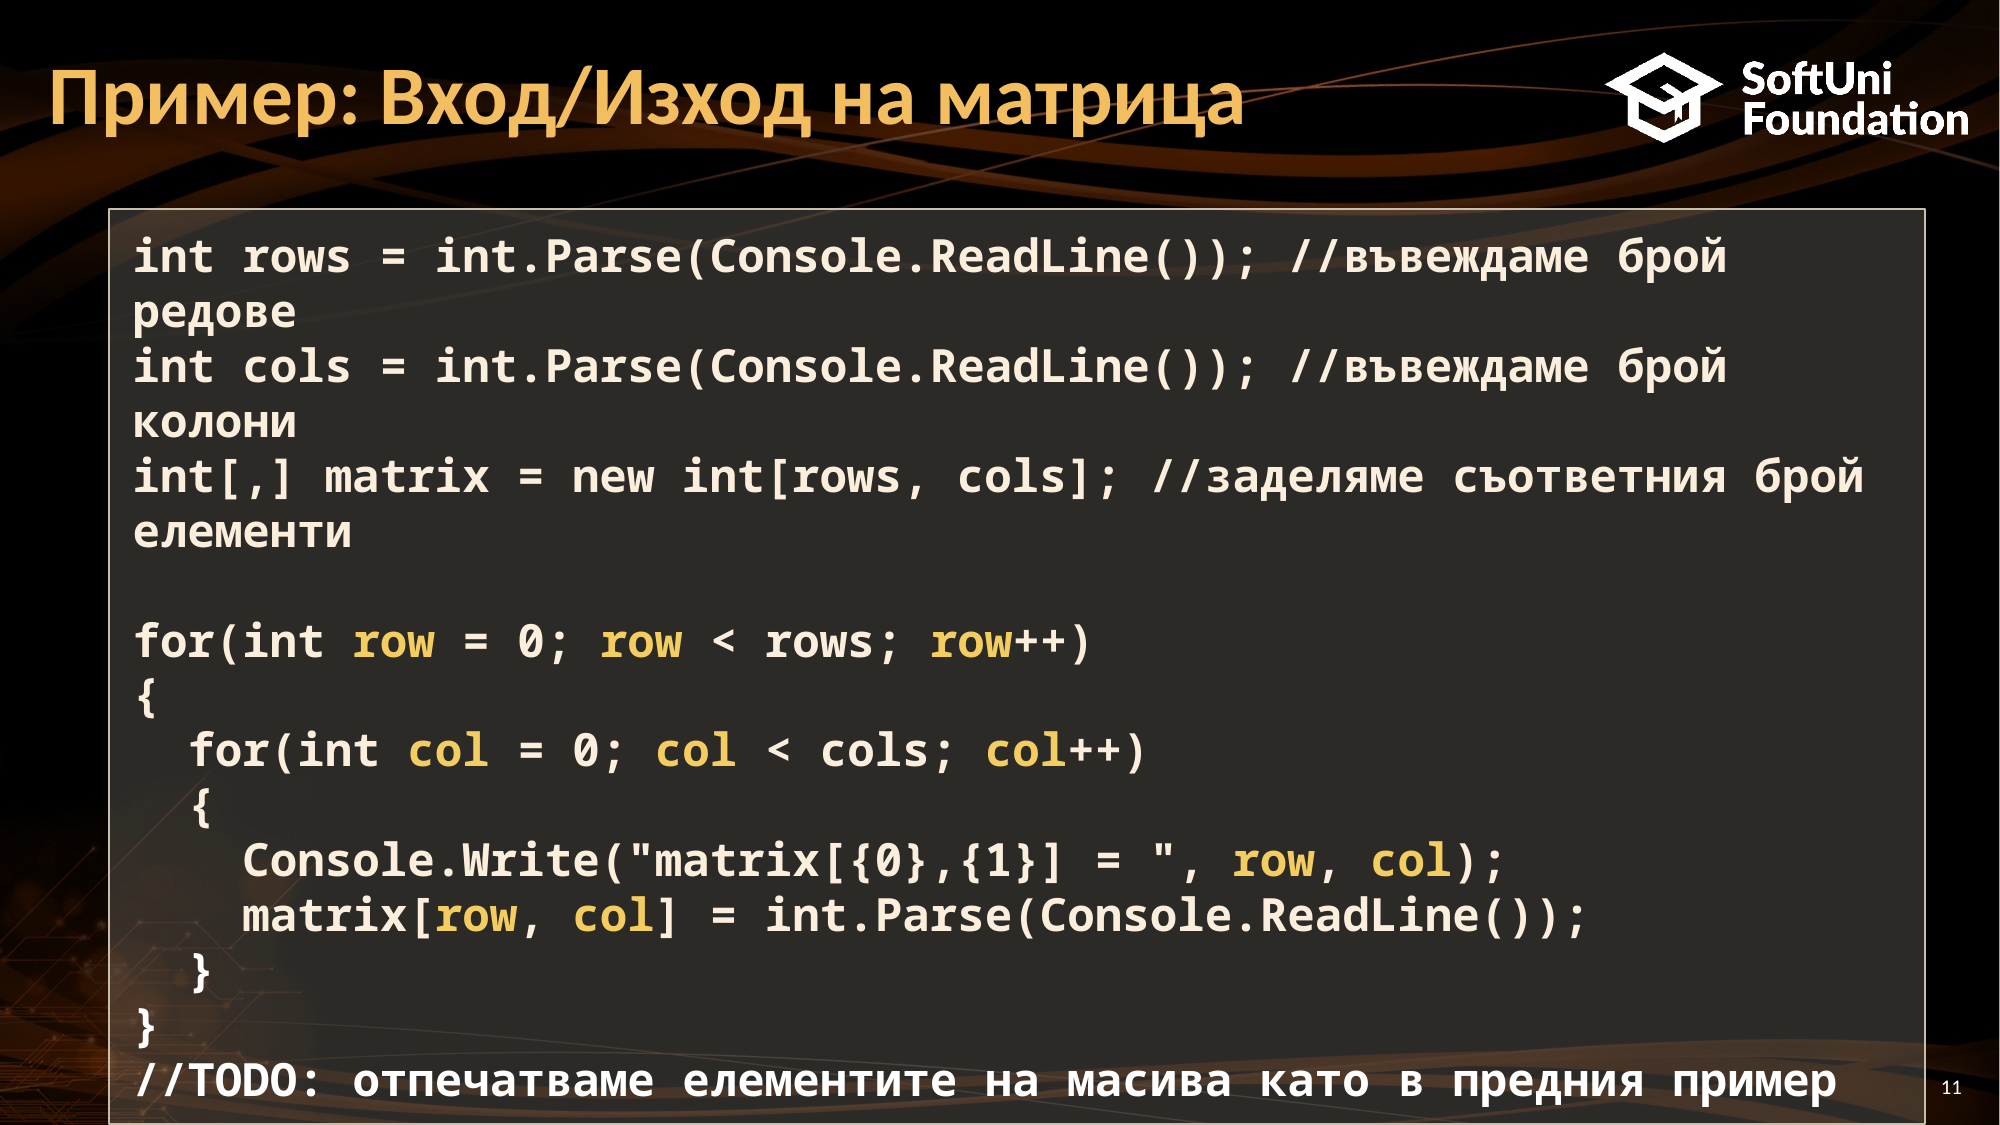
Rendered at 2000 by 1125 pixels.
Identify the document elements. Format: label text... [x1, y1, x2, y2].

title Пример: Вход/Изход на матрица [30, 6, 1602, 189]
picture [0, 0, 2000, 1125]
text_box int rows = int.Parse(Console.ReadLine()); //въвеждаме брой редове int cols = int.Parse(Console.ReadLine()); //въвеждаме брой колони int[,] matrix = new int[rows, cols]; //заделяме съответния брой елементи for(int row = 0; row < rows; row++) { for(int col = 0; col < cols; col++) { Console.Write("matrix[{0},{1}] = ", row, col); matrix[row, col] = int.Parse(Console.ReadLine()); } } //TODO: отпечатваме елементите на масива като в предния пример [108, 208, 1925, 1124]
list [31, 188, 1968, 1103]
